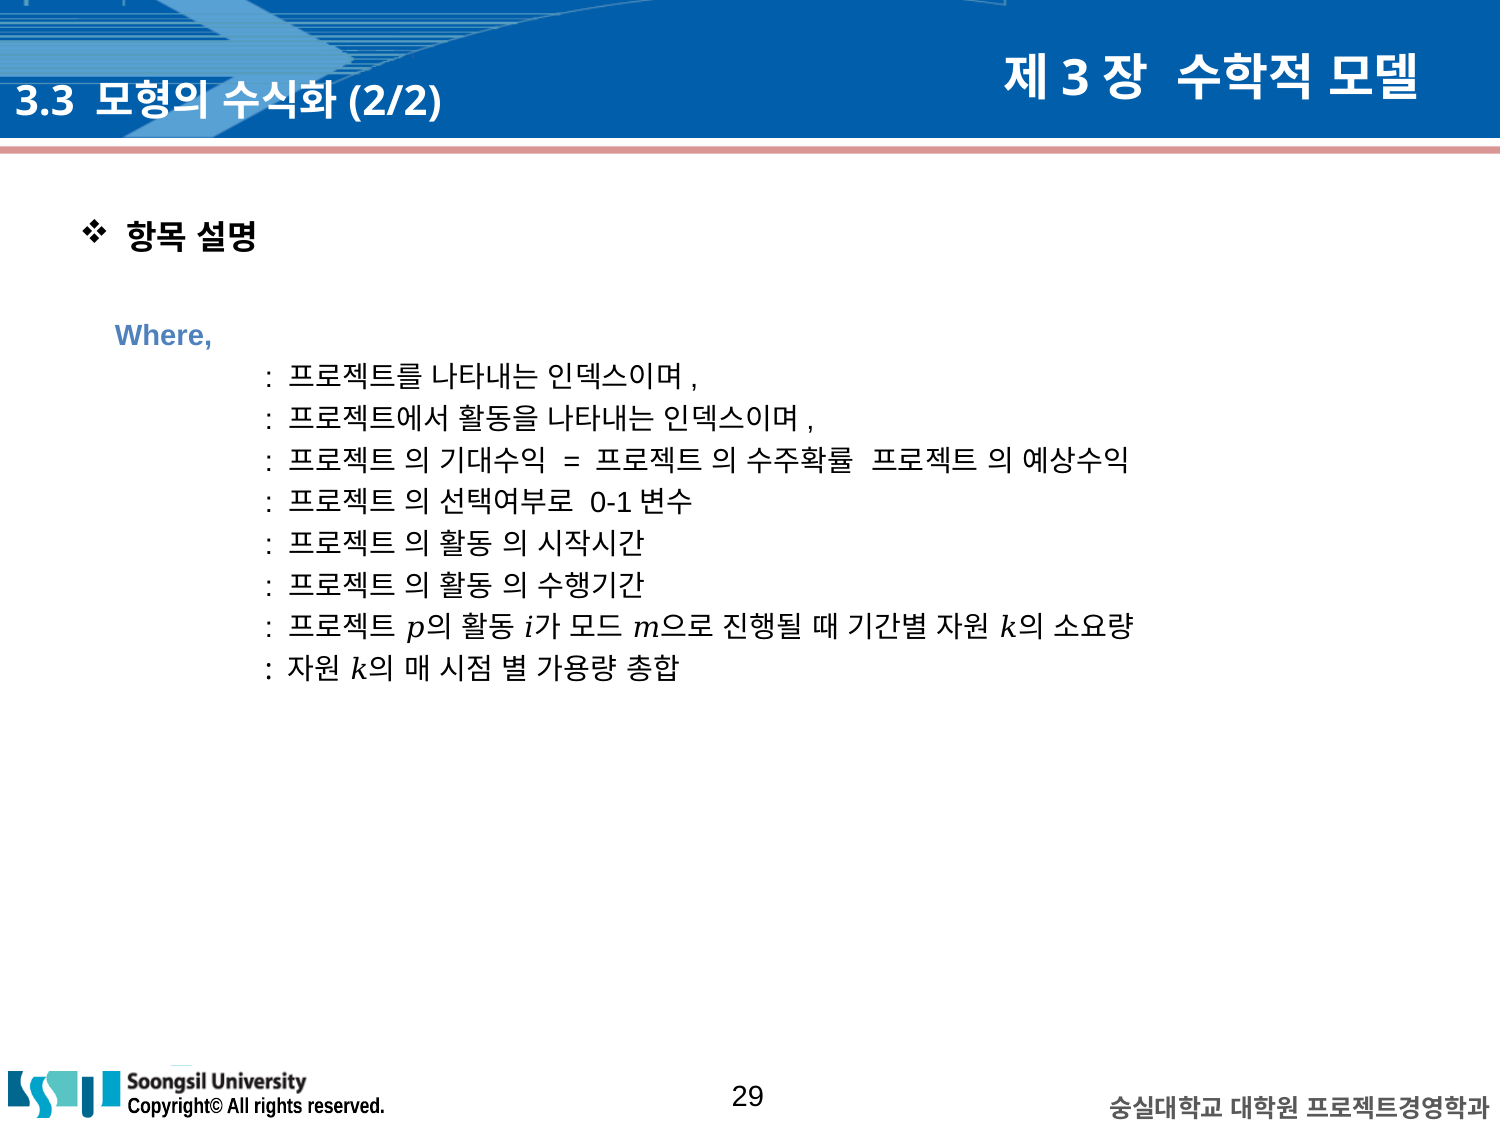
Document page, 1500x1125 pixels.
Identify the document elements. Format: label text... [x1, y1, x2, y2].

title 제3장 수학적 모델 [754, 12, 1436, 138]
text_box 항목 설명 [64, 208, 1391, 264]
picture [126, 1065, 318, 1098]
picture [0, 0, 1500, 138]
picture [8, 1071, 123, 1118]
text_box 3.3 모형의 수식화(2/2) [0, 66, 750, 126]
